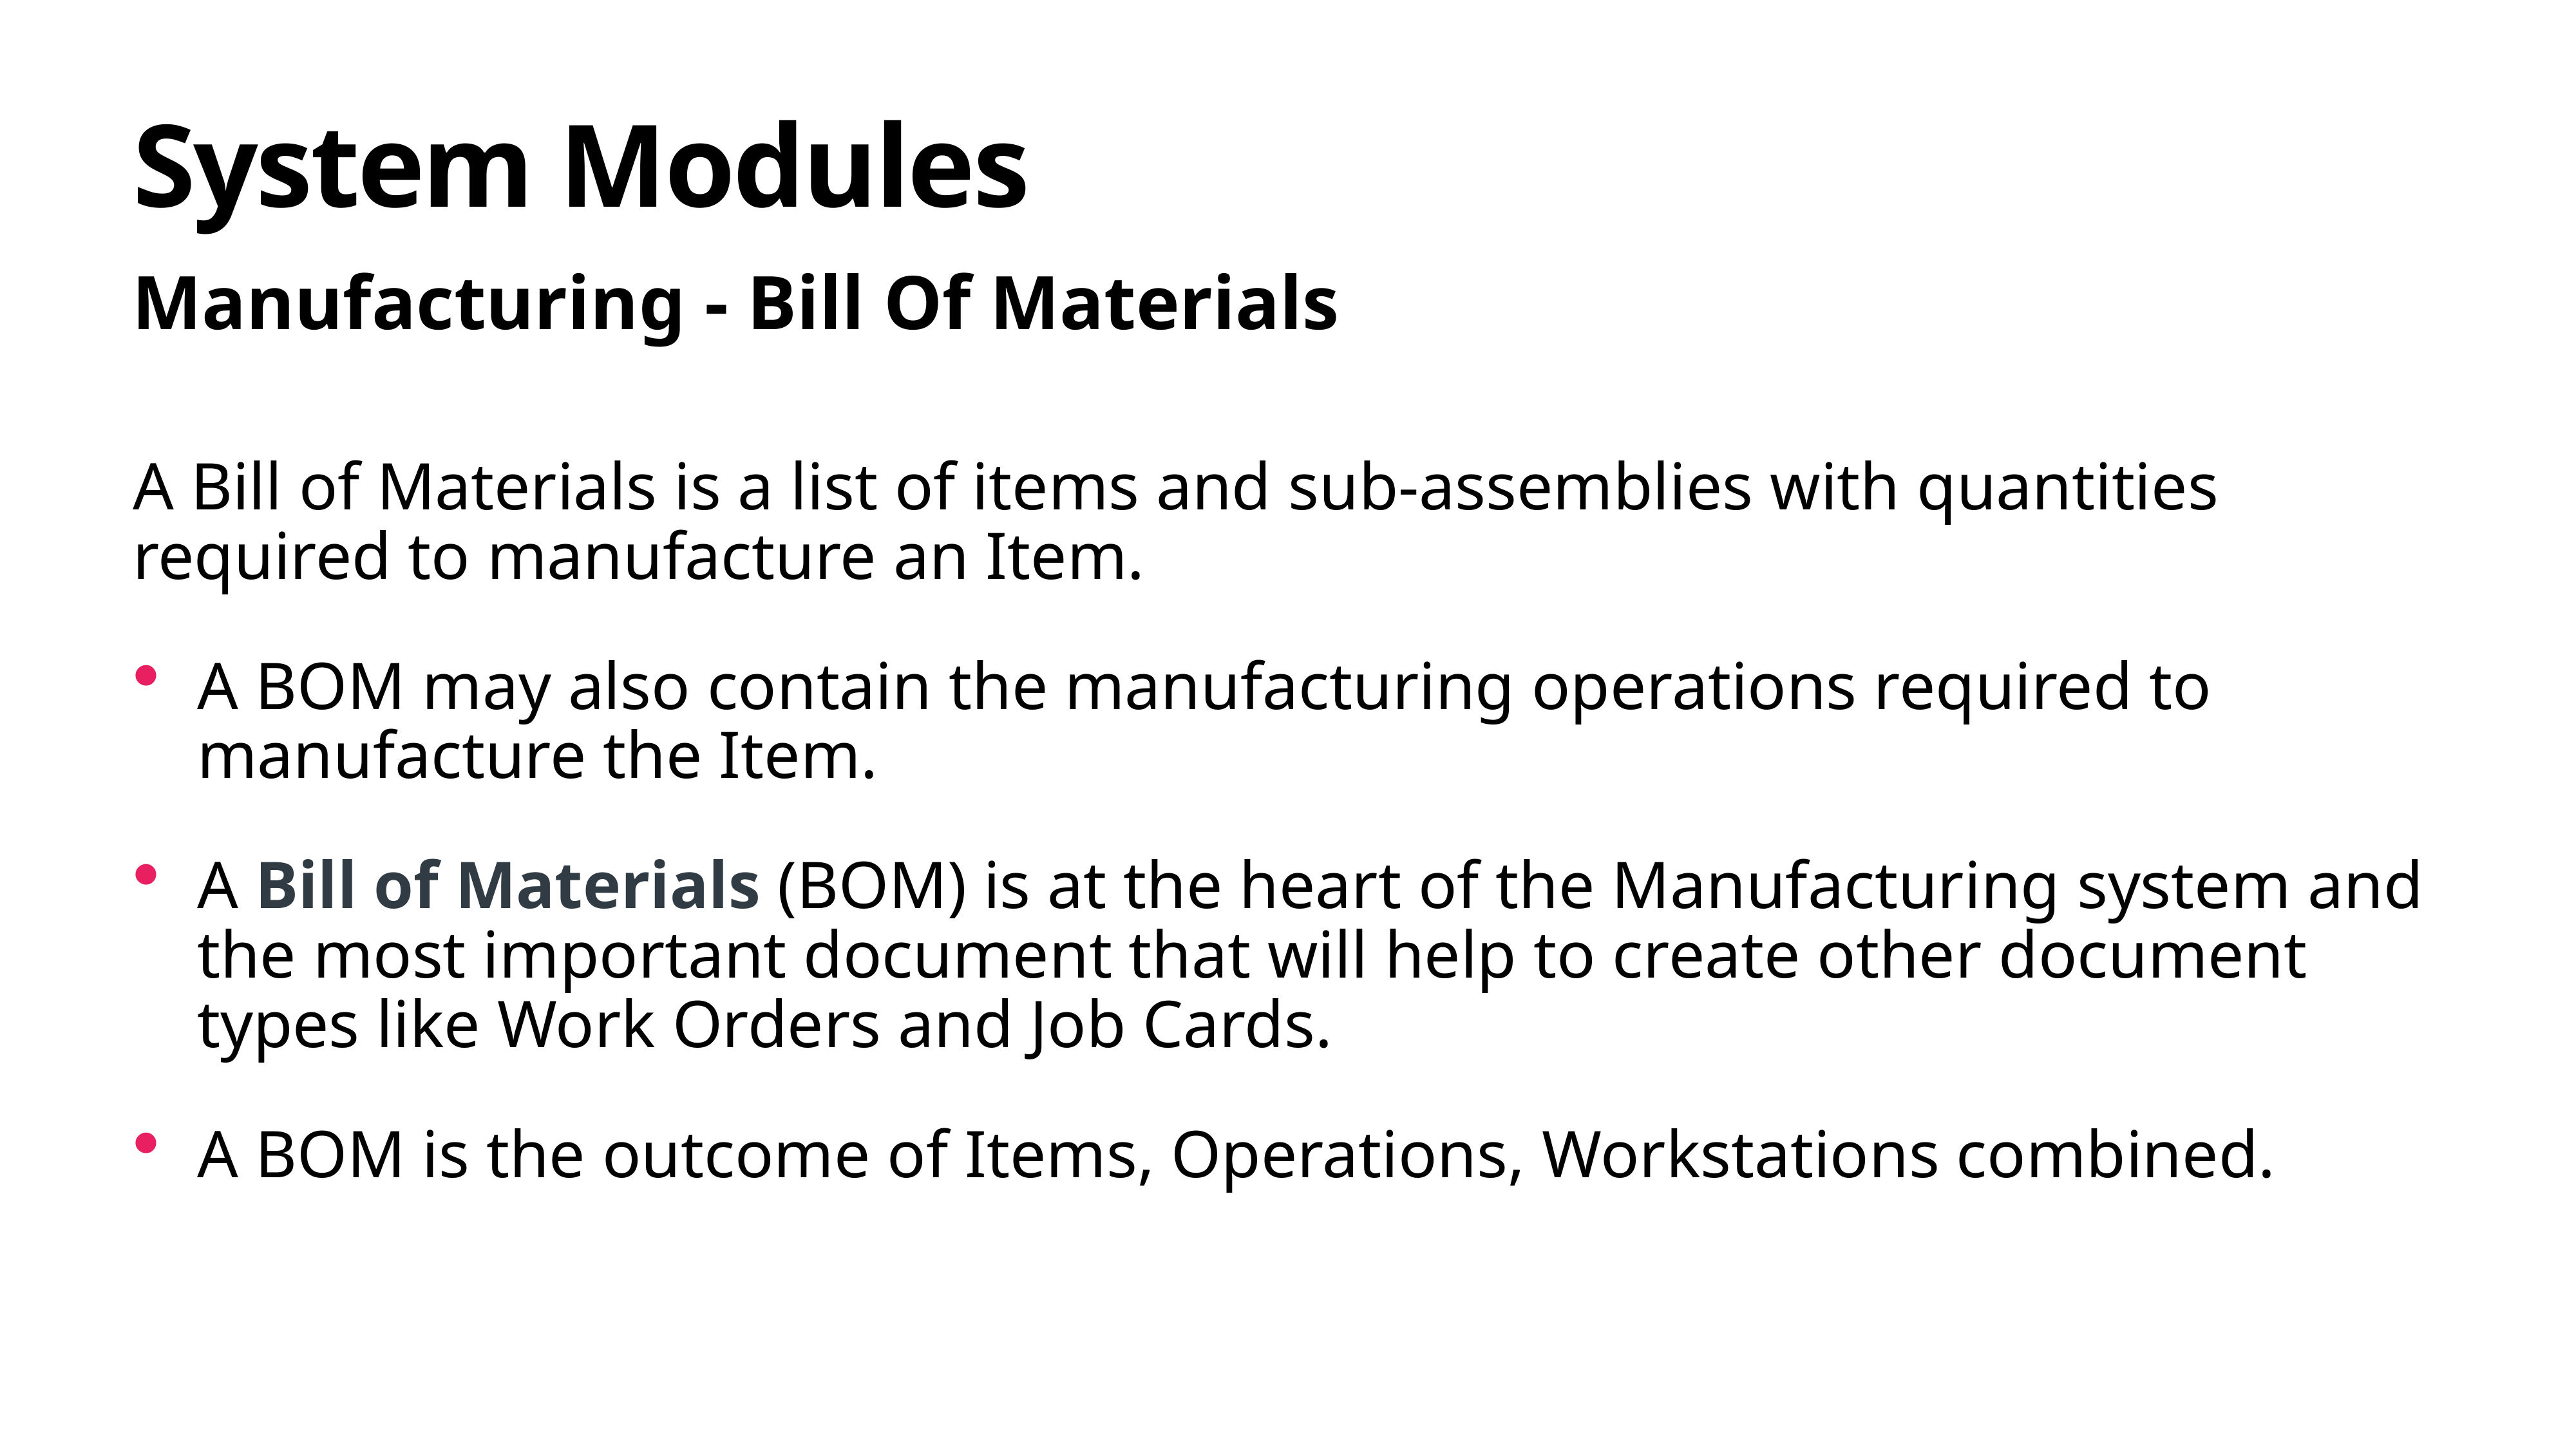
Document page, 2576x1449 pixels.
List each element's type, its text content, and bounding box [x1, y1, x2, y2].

title System Modules [127, 113, 2449, 250]
list Manufacturing - Bill Of Materials [127, 250, 2449, 350]
list A Bill of Materials is a list of items and sub-assemblies with quantities required to manufacture an Item. A BOM may also contain the manufacturing operations required to manufacture the Item. A Bill of Materials (BOM) is at the heart of the Manufacturing system and the most important document that will help to create other document types like Work Orders and Job Cards. A BOM is the outcome of Items, Operations, Workstations combined. [127, 448, 2449, 1321]
